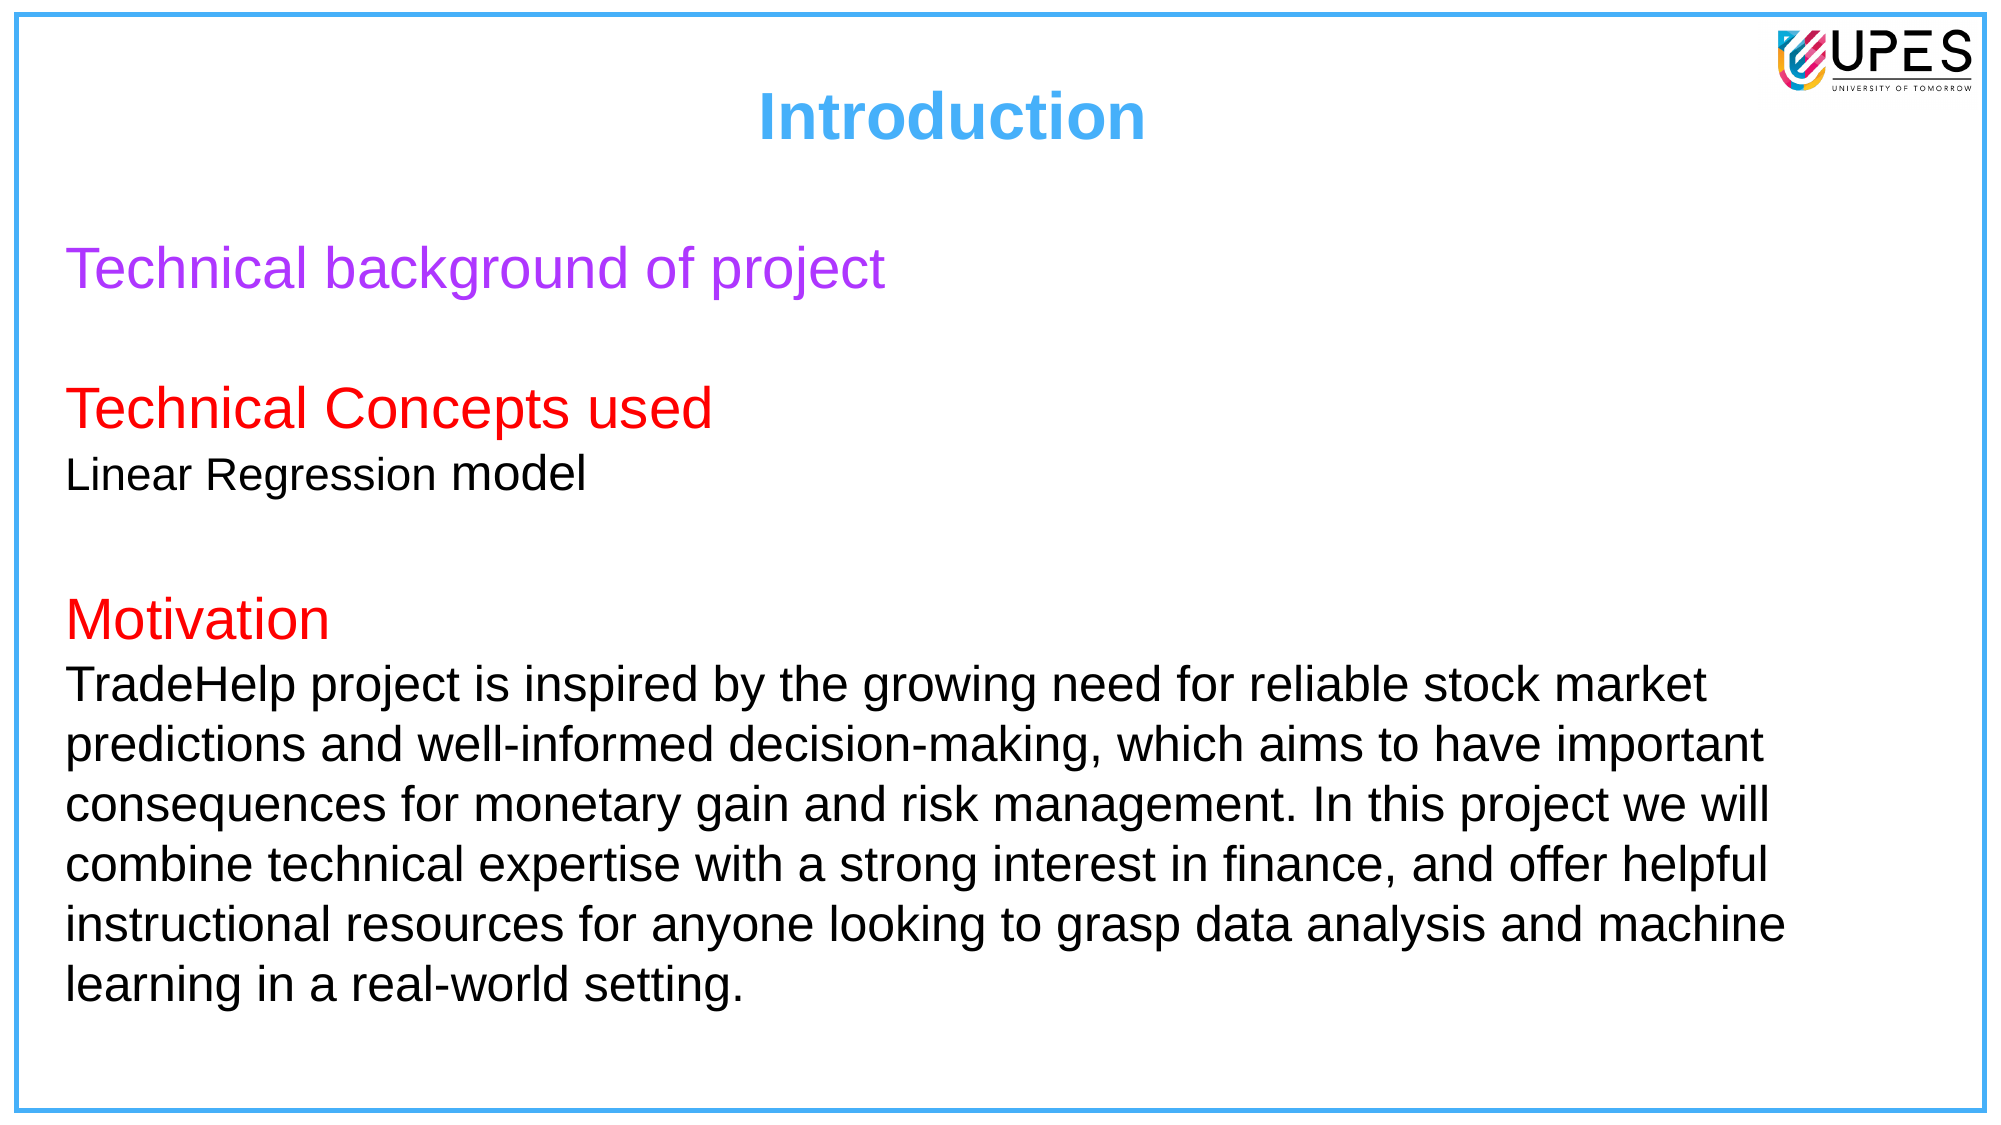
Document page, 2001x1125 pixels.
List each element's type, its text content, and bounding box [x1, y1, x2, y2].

text_box Technical background of project Technical Concepts used Linear Regression model Motivation TradeHelp project is inspired by the growing need for reliable stock market predictions and well-informed decision-making, which aims to have important consequences for monetary gain and risk management. In this project we will combine technical expertise with a strong interest in finance, and offer helpful instructional resources for anyone looking to grasp data analysis and machine learning in a real-world setting. [49, 223, 1950, 1105]
picture [1758, 20, 1978, 110]
text_box Introduction [335, 65, 1571, 160]
